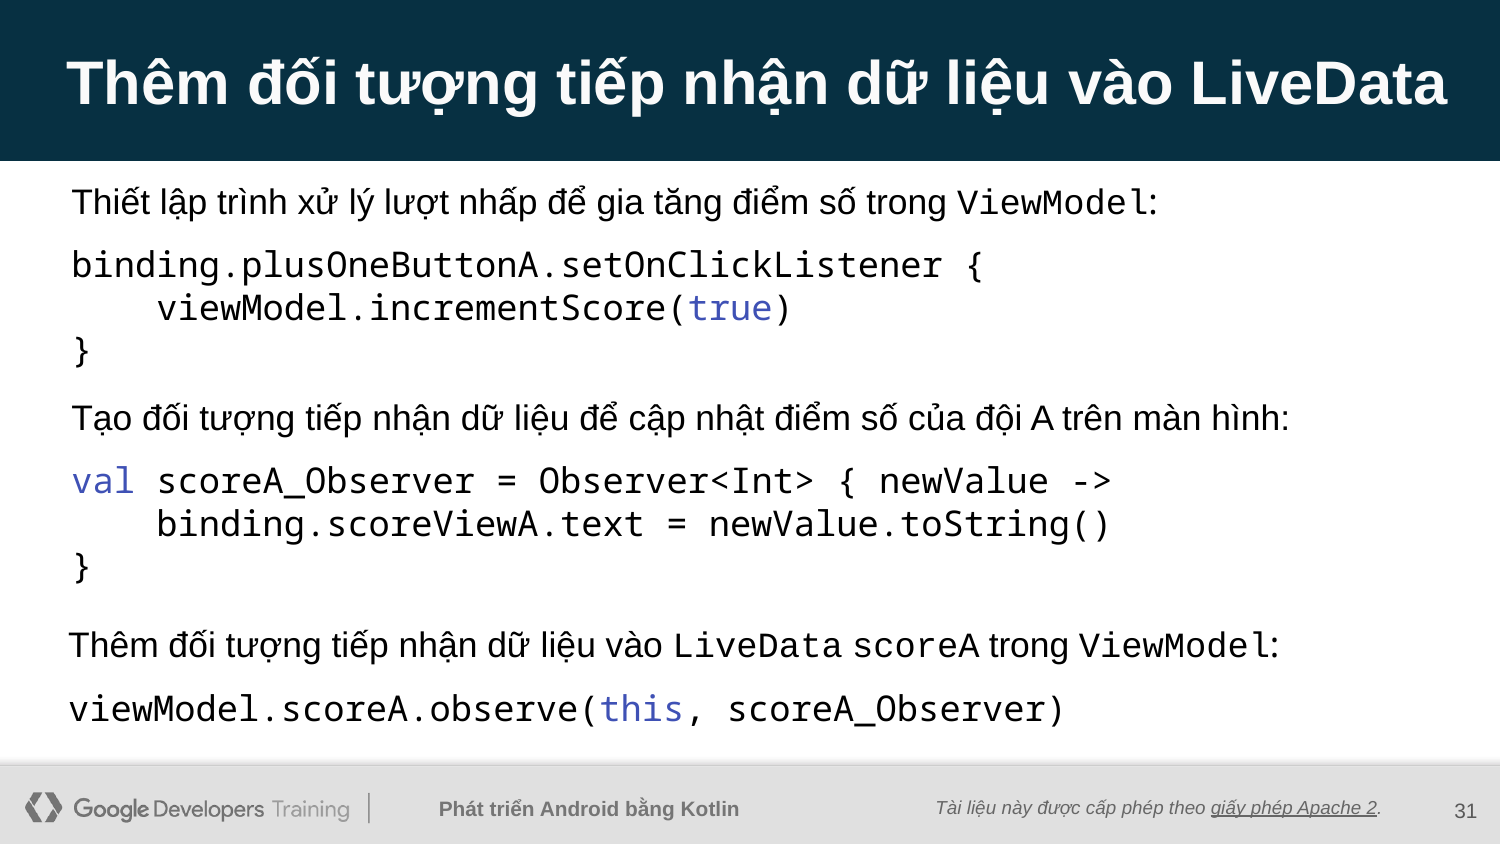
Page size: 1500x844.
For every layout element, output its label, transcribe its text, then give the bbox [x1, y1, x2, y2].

slide_number ‹#› [1402, 777, 1493, 842]
text_box Tạo đối tượng tiếp nhận dữ liệu để cập nhật điểm số của đội A trên màn hình: val scoreA_Observer = Observer<Int> { newValue -> binding.scoreViewA.text = newValue.toString() } [56, 380, 1449, 607]
text_box Thêm đối tượng tiếp nhận dữ liệu vào LiveData scoreA trong ViewModel: viewModel.scoreA.observe(this, scoreA_Observer) [53, 607, 1451, 719]
picture [0, 161, 1500, 844]
list Thiết lập trình xử lý lượt nhấp để gia tăng điểm số trong ViewModel: binding.plusOneButtonA.setOnClickListener { viewModel.incrementScore(true) } [56, 164, 1449, 380]
title Thêm đối tượng tiếp nhận dữ liệu vào LiveData [51, 28, 1480, 122]
